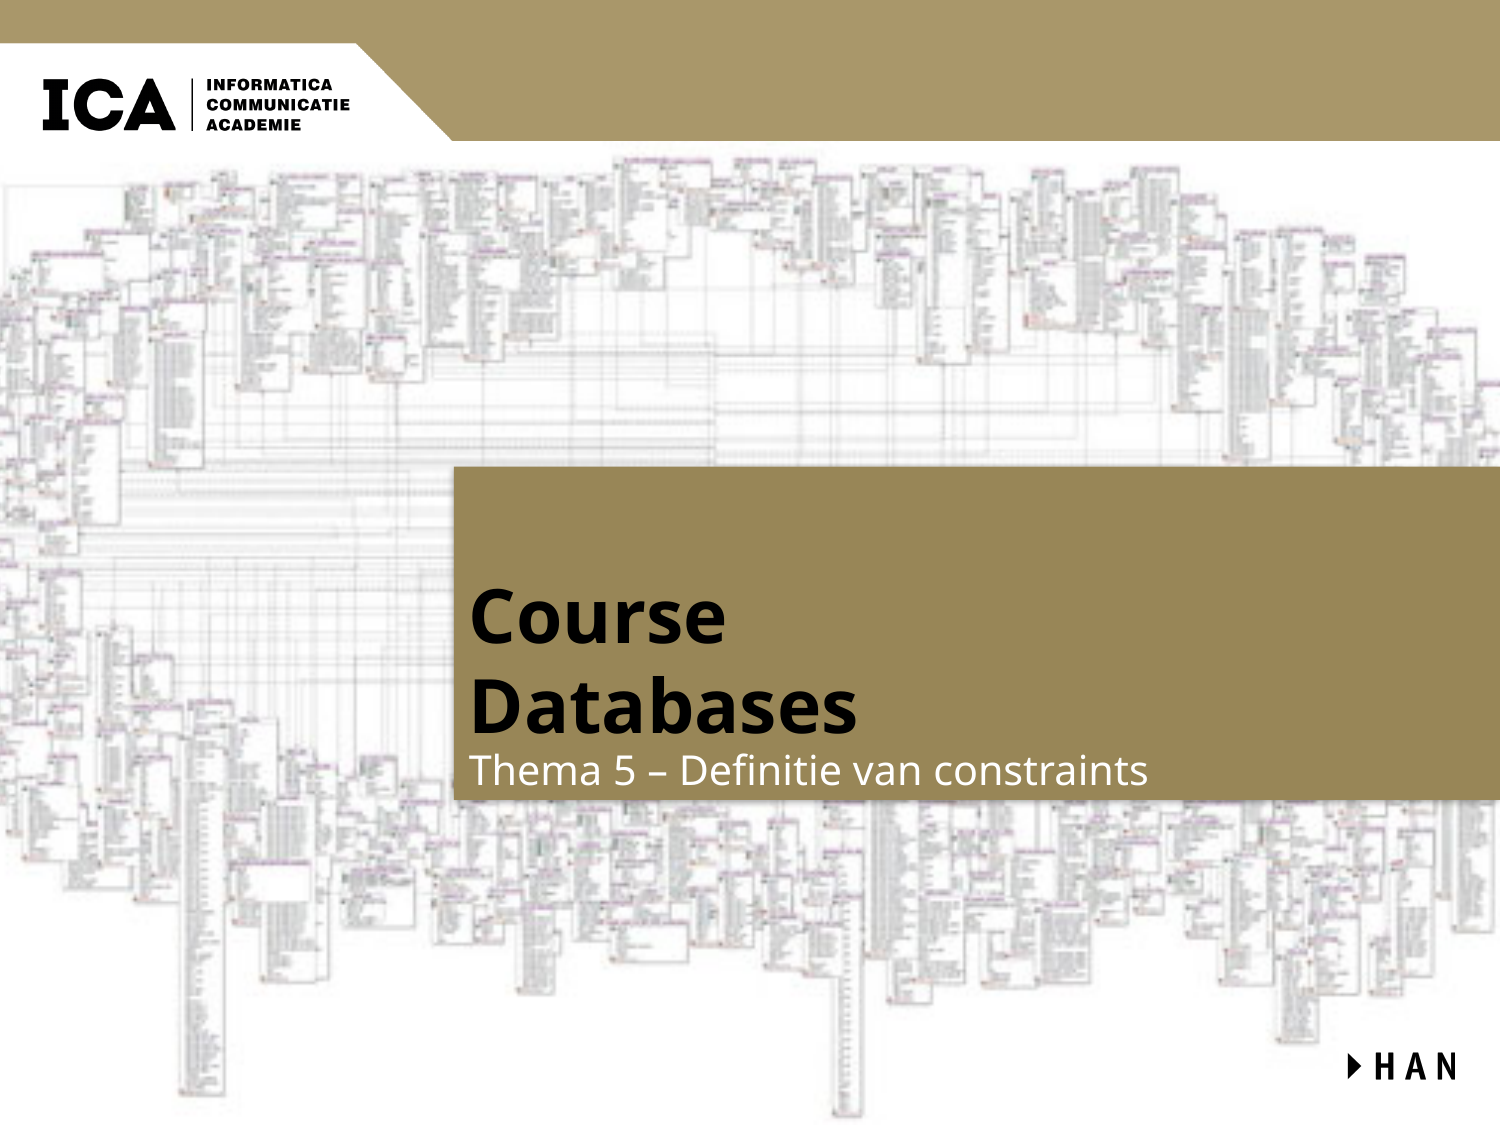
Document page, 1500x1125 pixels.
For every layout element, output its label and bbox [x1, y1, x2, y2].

picture [0, 141, 1500, 1125]
